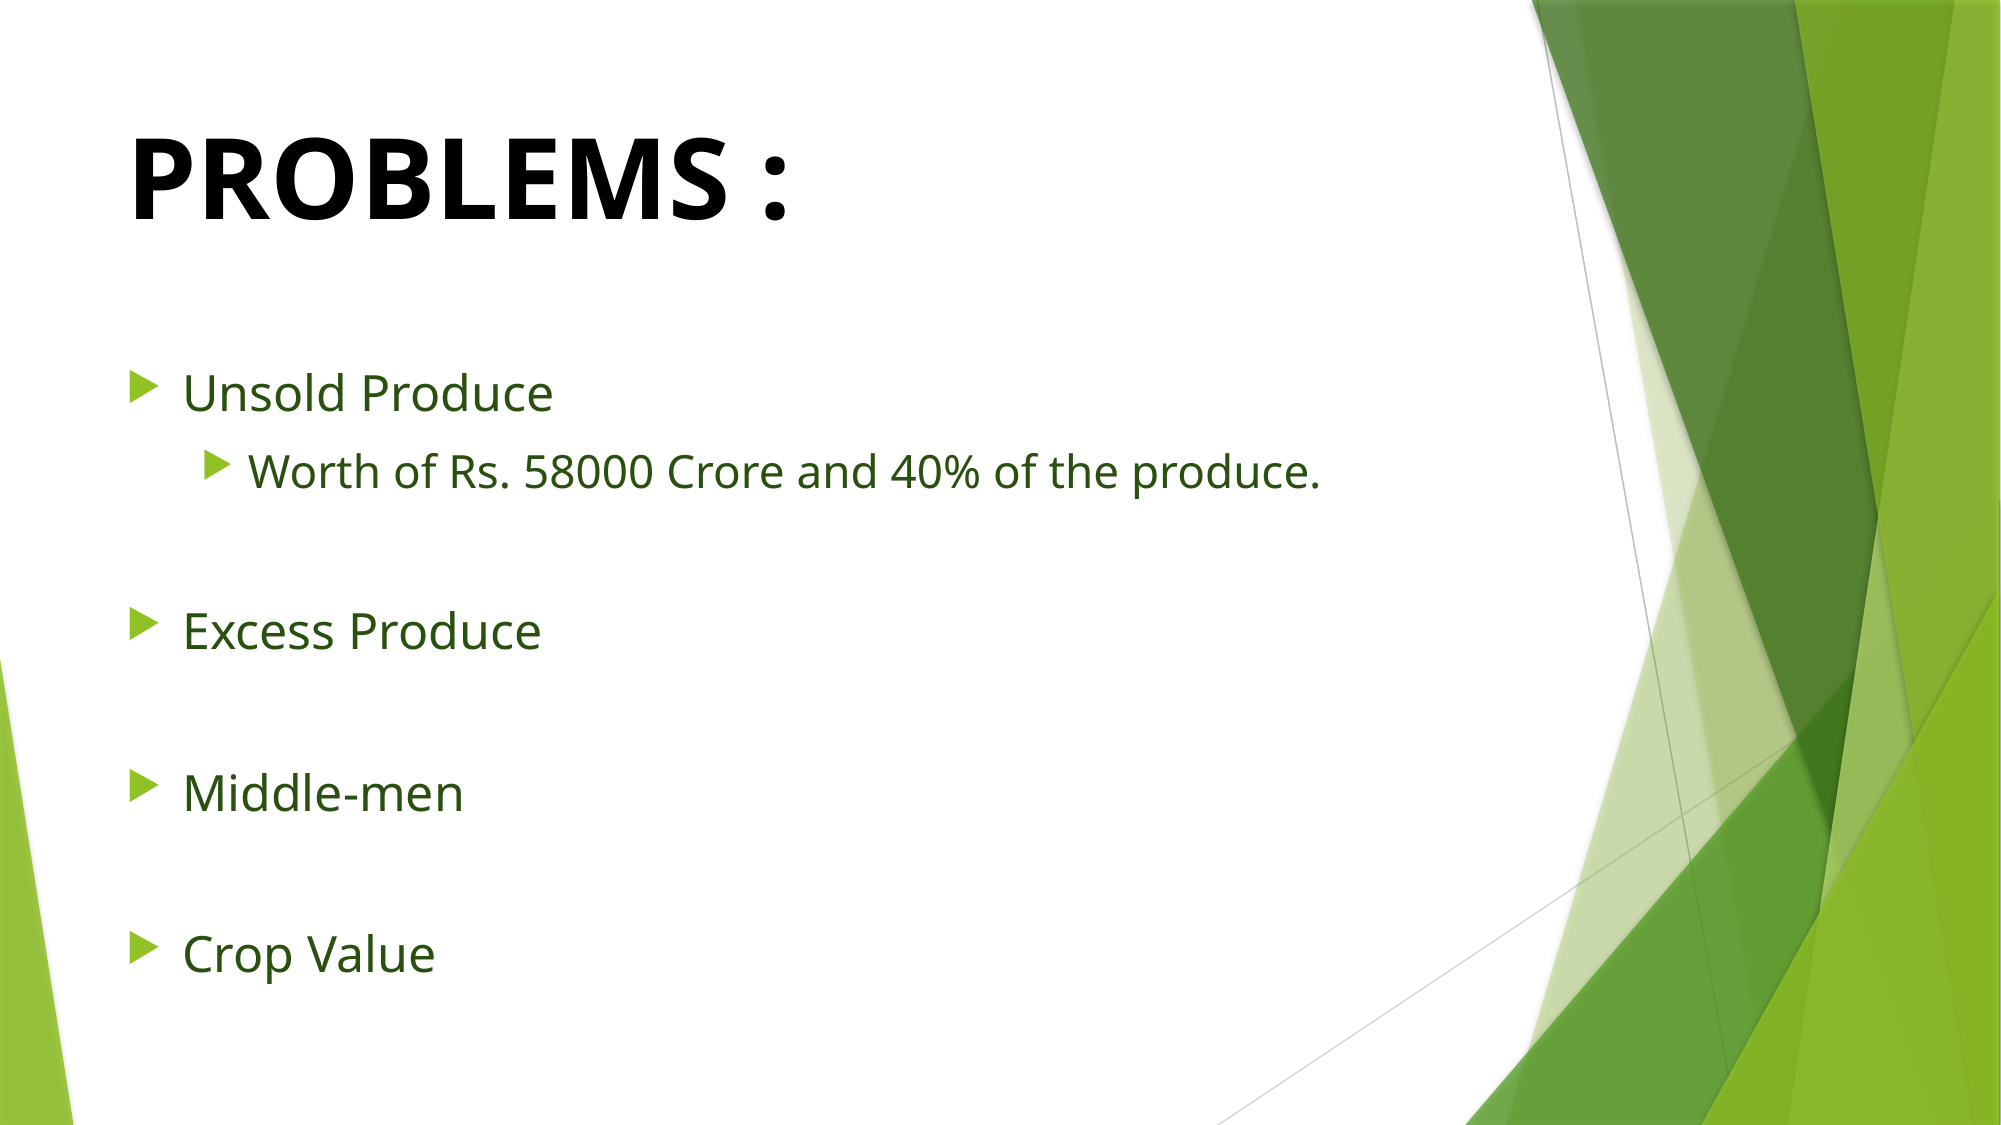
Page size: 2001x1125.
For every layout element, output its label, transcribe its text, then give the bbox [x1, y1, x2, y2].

title PROBLEMS : [111, 99, 1522, 317]
list Unsold Produce Worth of Rs. 58000 Crore and 40% of the produce. Excess Produce Middle-men Crop Value [111, 354, 1522, 992]
